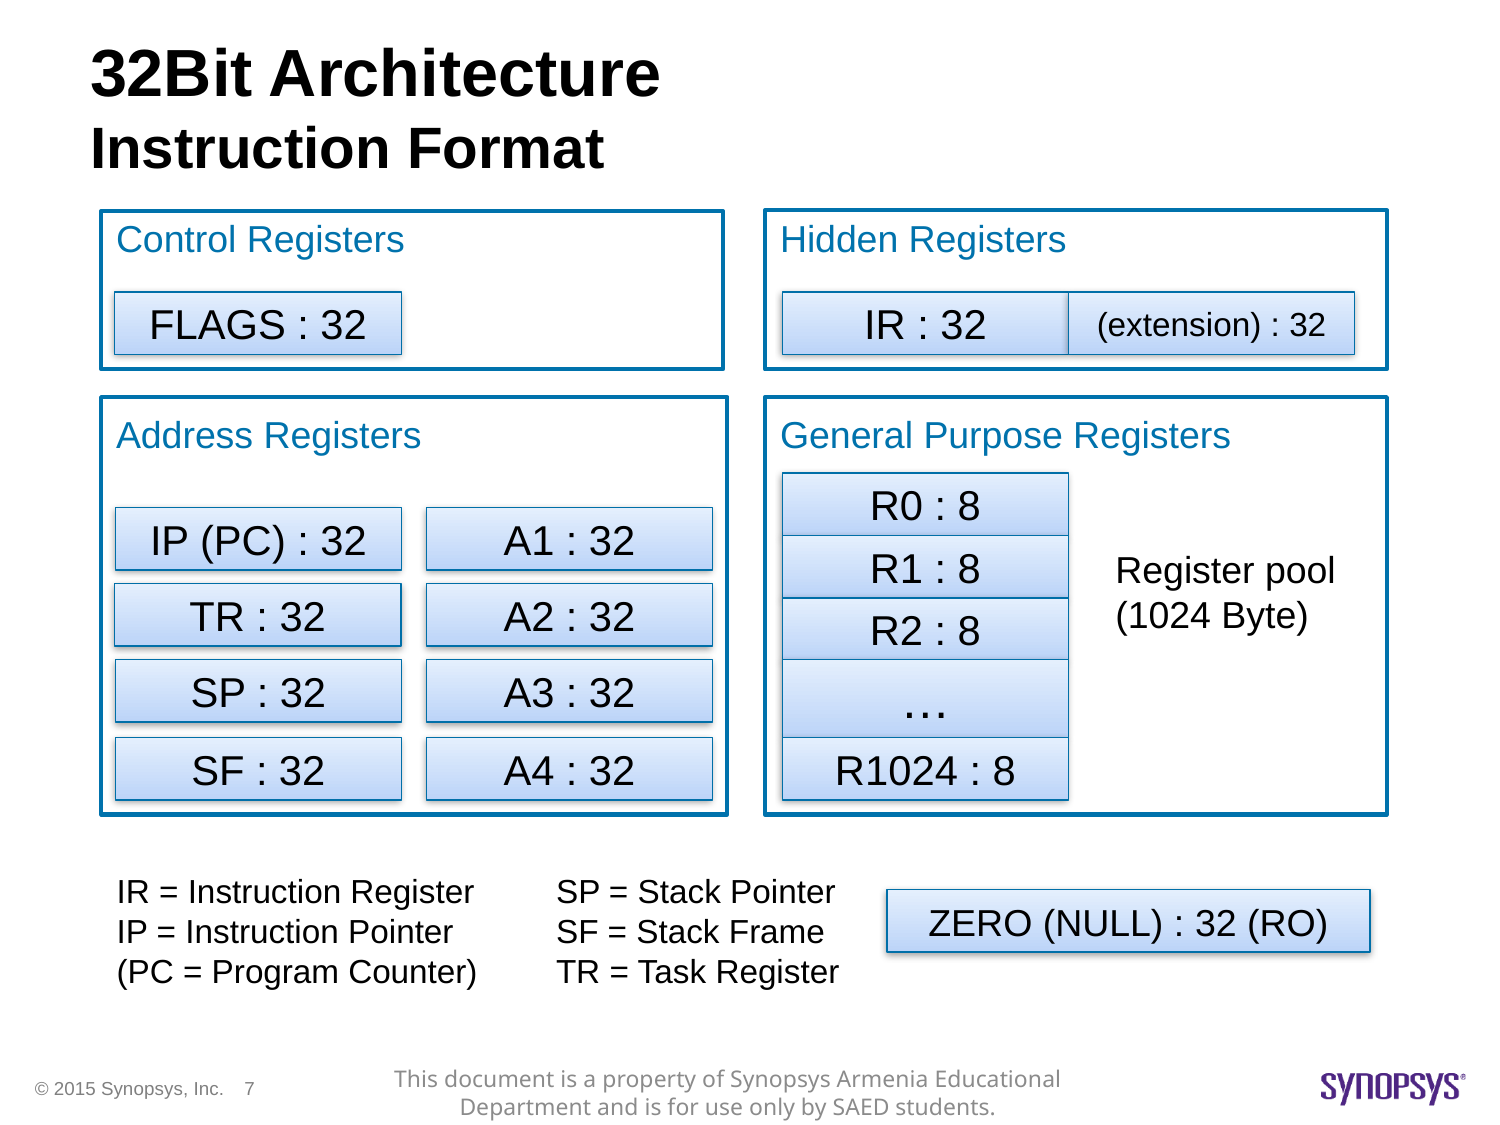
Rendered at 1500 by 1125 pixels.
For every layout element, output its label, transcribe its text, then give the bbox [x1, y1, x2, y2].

text_box A1 : 32 [426, 507, 713, 571]
footer This document is a property of Synopsys Armenia Educational Department and is for use only by SAED students. [312, 1062, 1144, 1123]
text_box IP (PC) : 32 [115, 507, 402, 571]
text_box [764, 396, 1388, 815]
text_box A4 : 32 [426, 737, 713, 801]
text_box ZERO (NULL) : 32 (RO) [886, 889, 1371, 953]
text_box TR : 32 [114, 583, 402, 647]
picture [1321, 1073, 1466, 1108]
text_box IR = Instruction Register IP = Instruction Pointer (PC = Program Counter) [101, 863, 493, 998]
text_box IR : 32 [782, 291, 1065, 355]
text_box Control Registers [99, 209, 725, 371]
text_box FLAGS : 32 [114, 291, 402, 355]
text_box Hidden Registers [763, 208, 1389, 371]
text_box SF : 32 [115, 737, 402, 801]
list Address Registers [99, 395, 729, 817]
text_box SP = Stack Pointer SF = Stack Frame TR = Task Register [541, 863, 855, 998]
text_box A3 : 32 [426, 659, 713, 723]
text_box A2 : 32 [426, 583, 713, 647]
title 32Bit Architecture Instruction Format [75, 11, 1500, 199]
text_box (extension) : 32 [1068, 291, 1355, 355]
text_box SP : 32 [115, 659, 402, 723]
